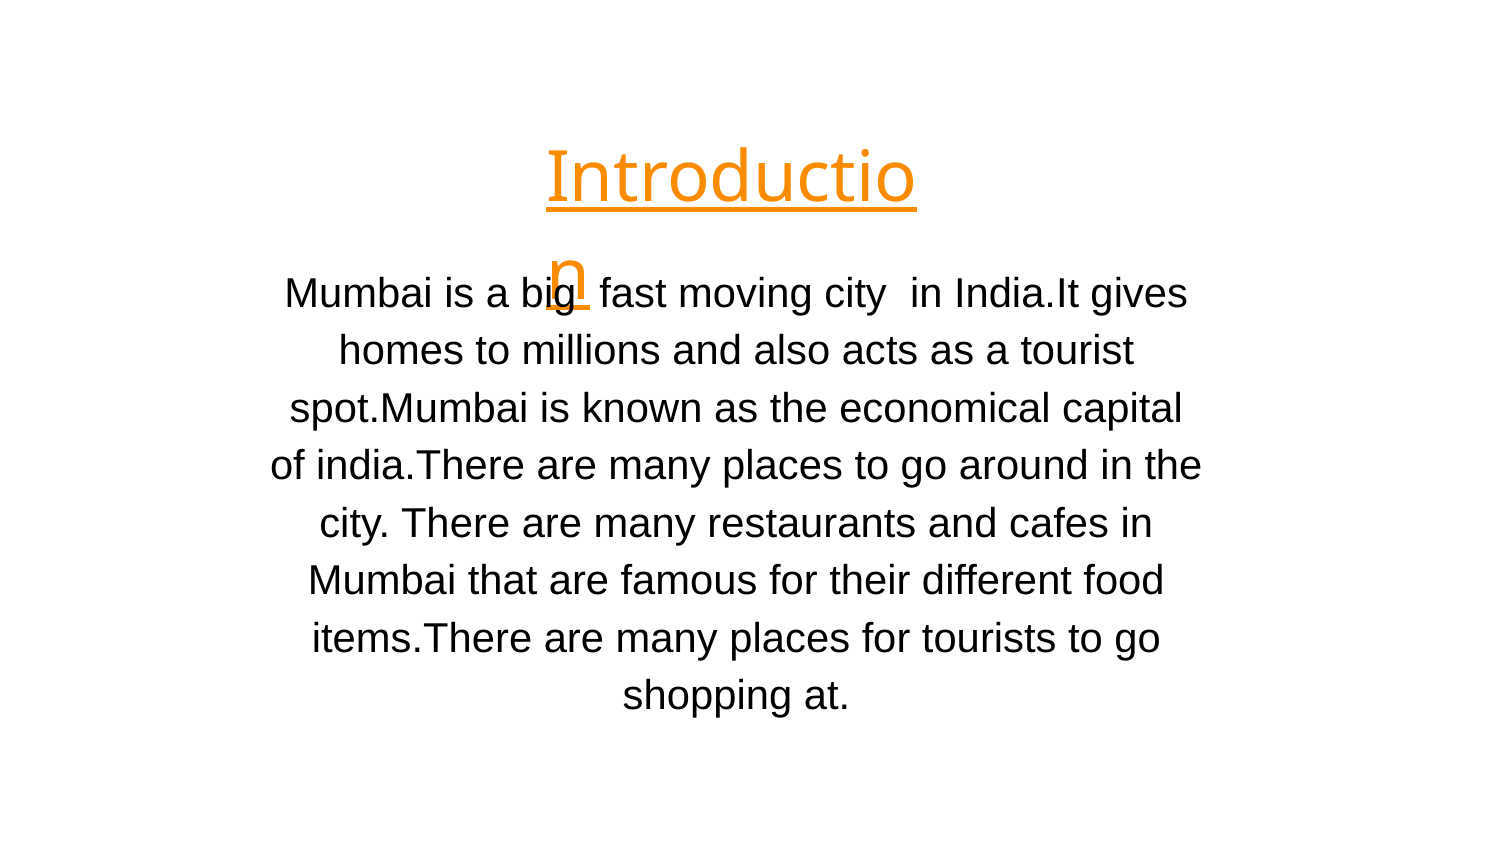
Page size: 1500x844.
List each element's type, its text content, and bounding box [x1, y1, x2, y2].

title Mumbai is a big fast moving city in India.It gives homes to millions and also acts as a tourist spot.Mumbai is known as the economical capital of india.There are many places to go around in the city. There are many restaurants and cafes in Mumbai that are famous for their different food items.There are many places for tourists to go shopping at. [253, 242, 1220, 764]
title Introduction [531, 102, 969, 229]
